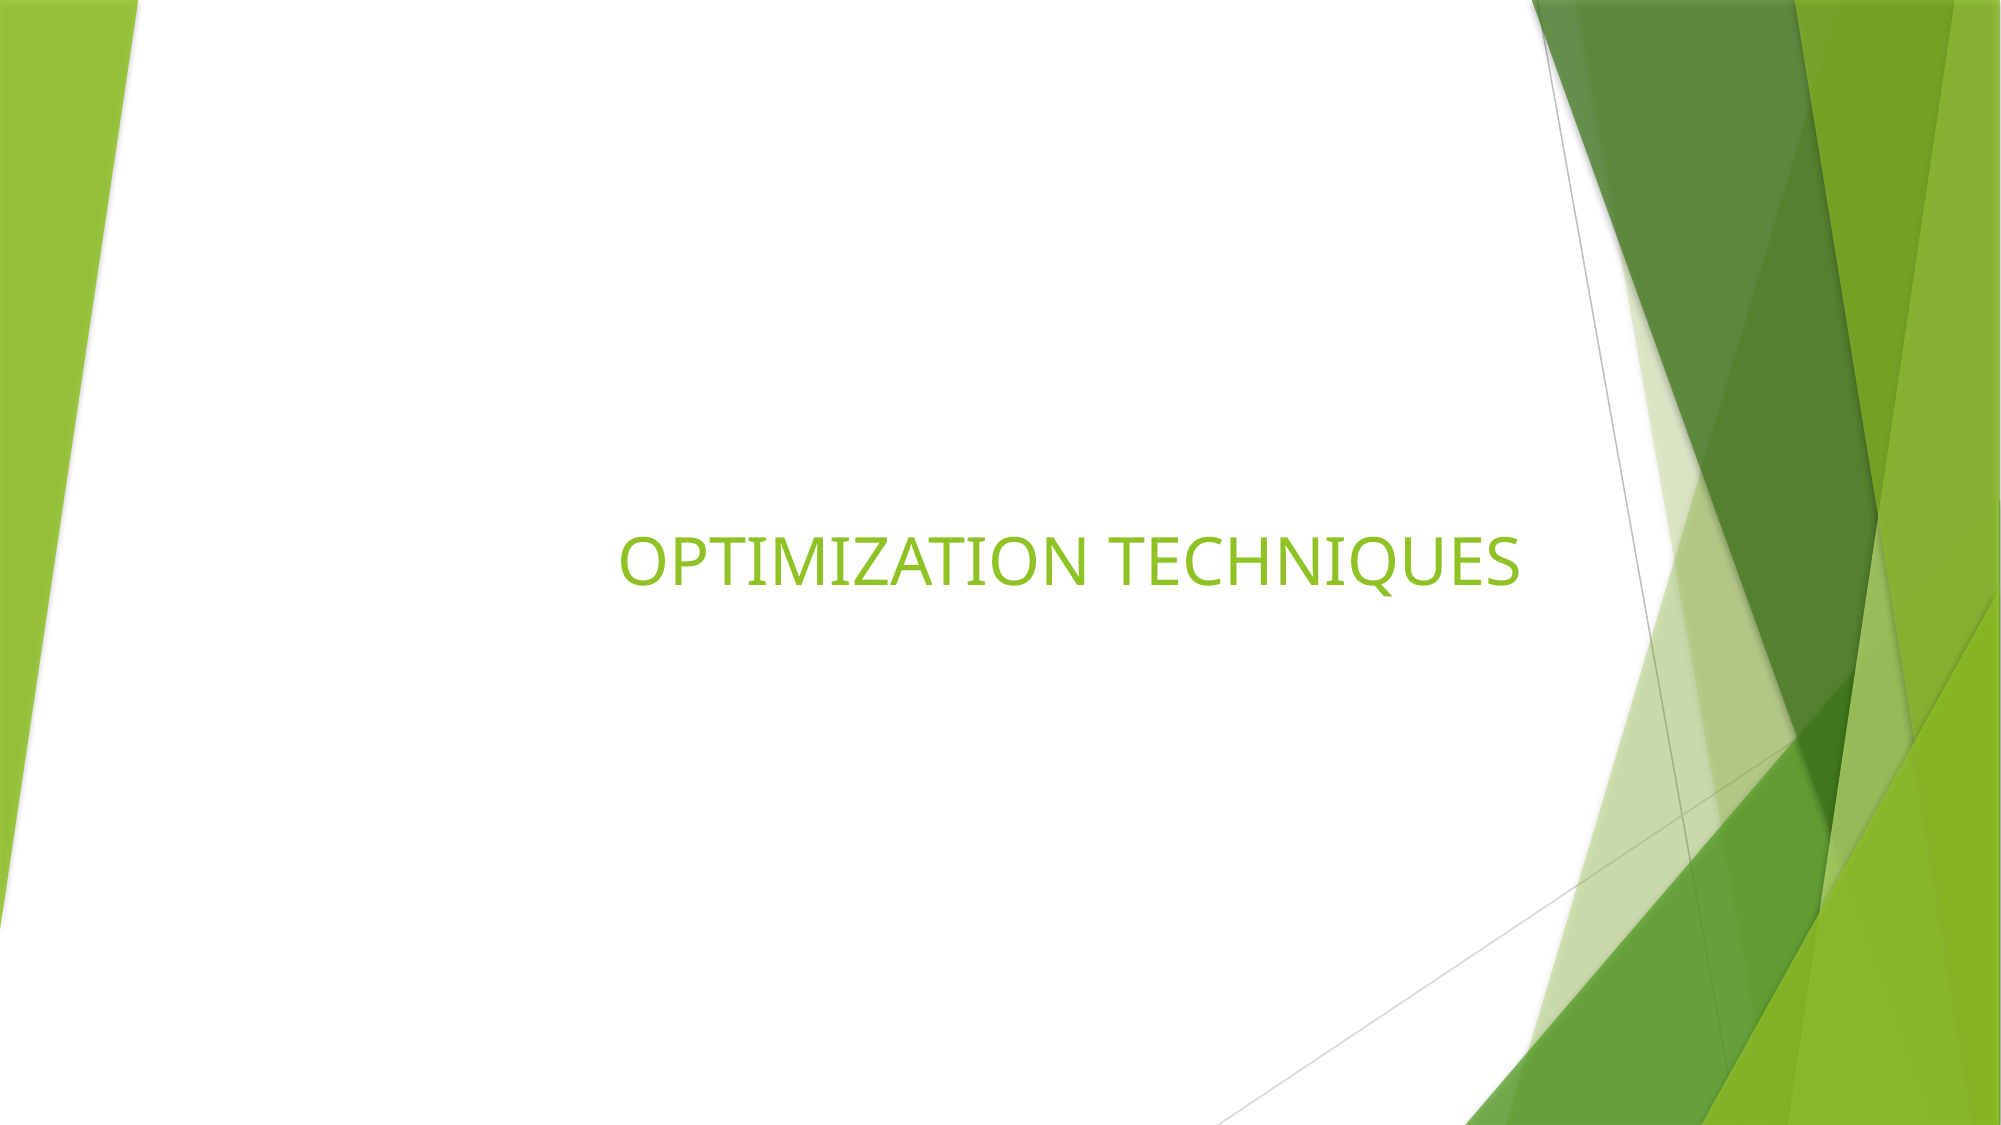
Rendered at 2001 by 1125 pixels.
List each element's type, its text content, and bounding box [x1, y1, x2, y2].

title OPTIMIZATION TECHNIQUES [281, 416, 1556, 687]
